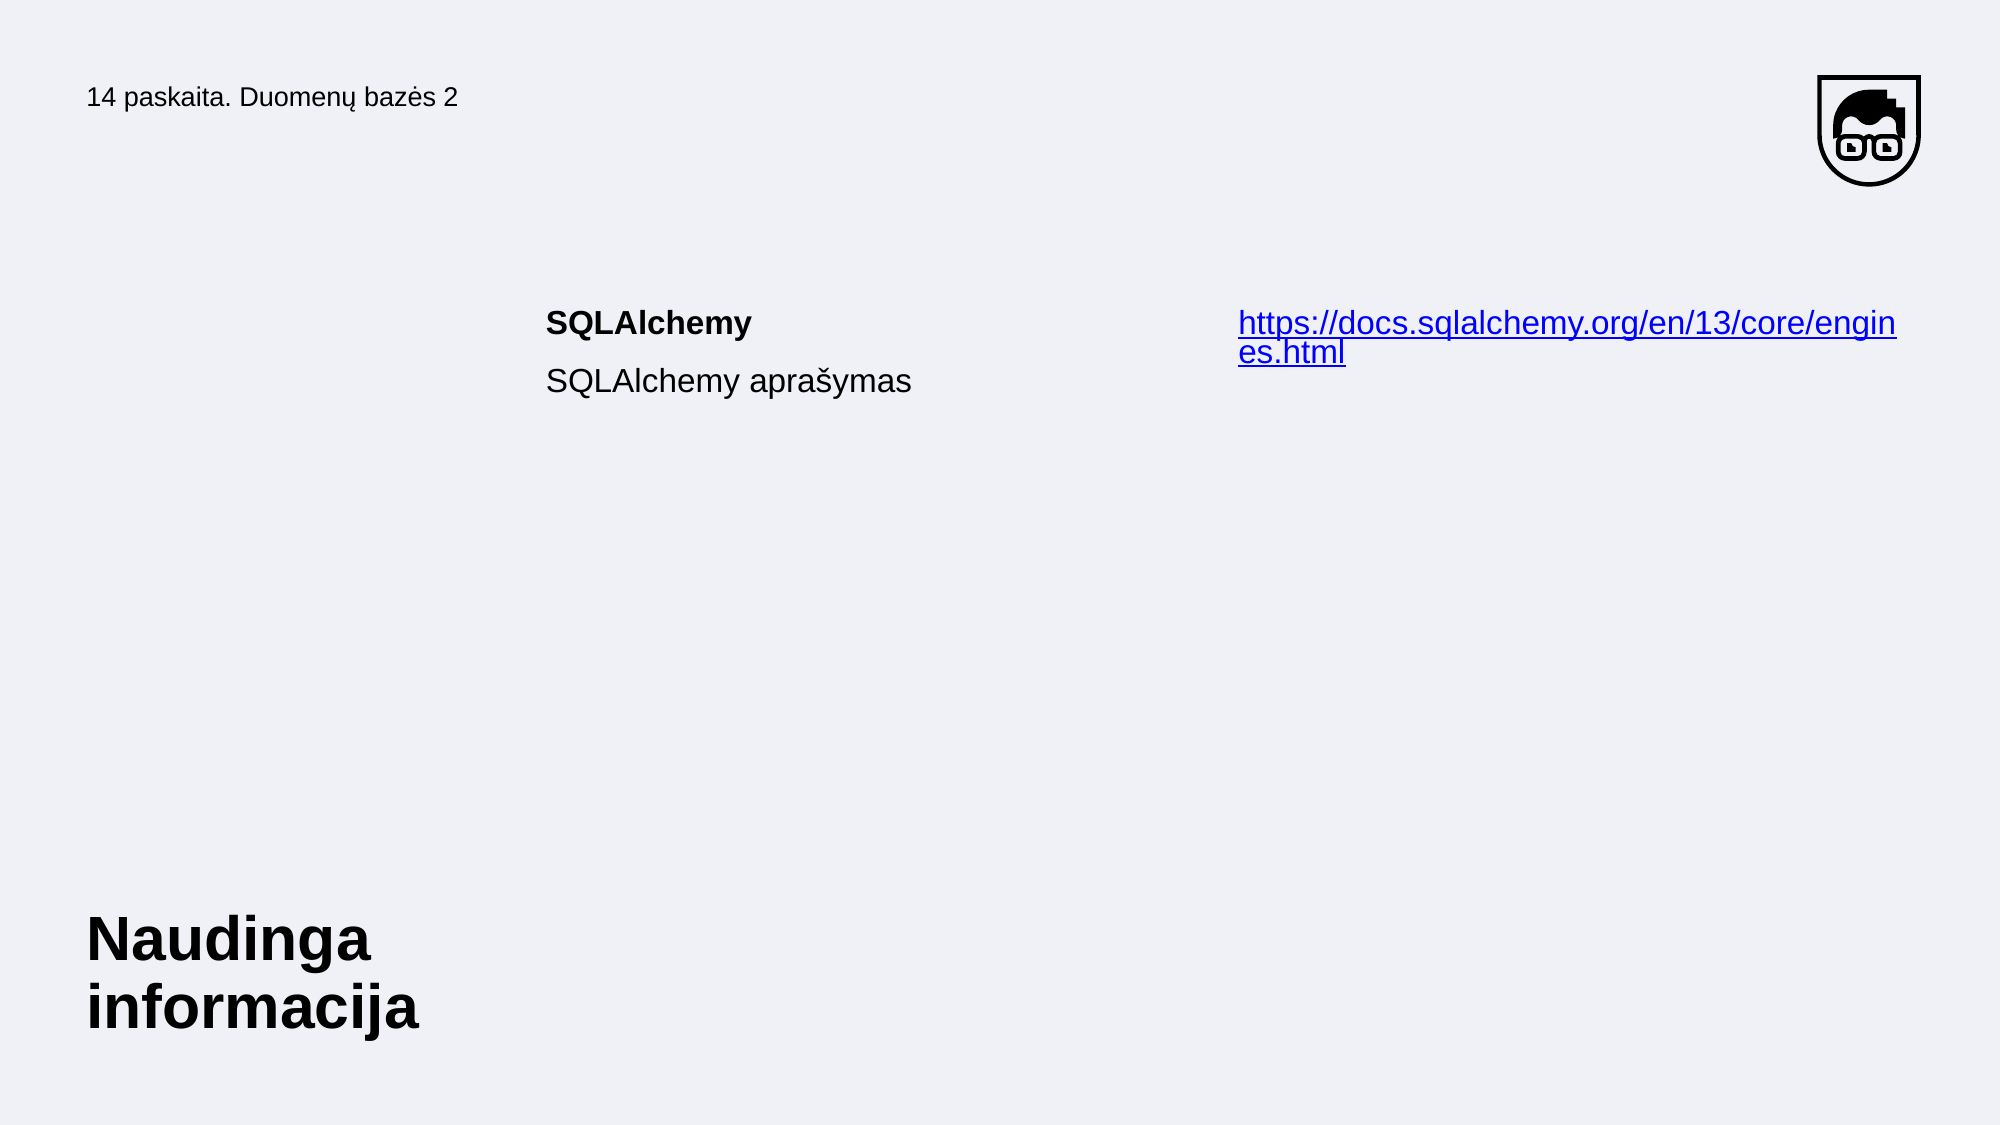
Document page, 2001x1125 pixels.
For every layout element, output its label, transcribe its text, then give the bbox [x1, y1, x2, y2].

text_box Naudinga informacija [78, 825, 463, 1050]
text_box 14 paskaita. Duomenų bazės 2 [78, 75, 1000, 150]
text_box SQLAlchemy aprašymas [538, 356, 1154, 439]
text_box SQLAlchemy [538, 298, 1154, 353]
text_box https://docs.sqlalchemy.org/en/13/core/engines.html [1230, 298, 1921, 429]
